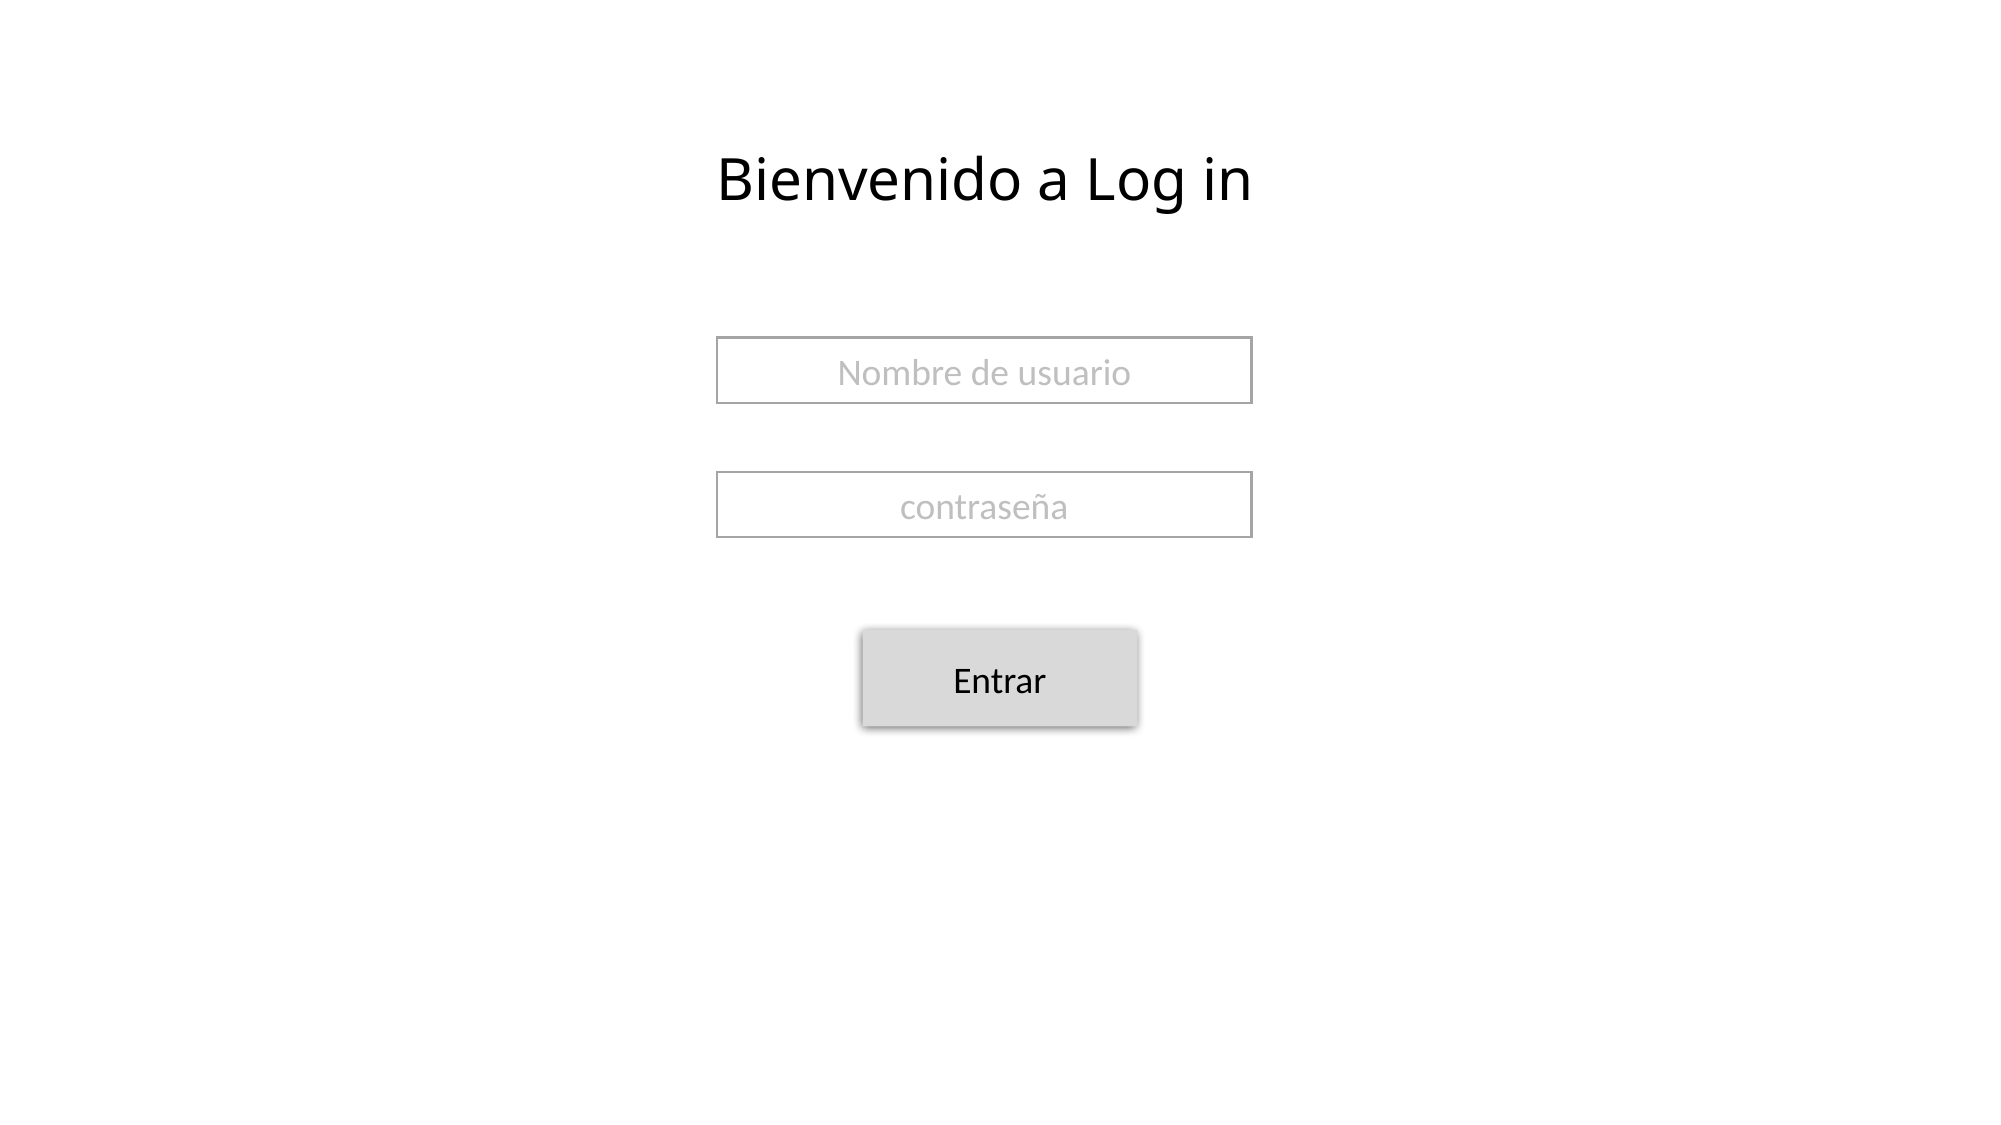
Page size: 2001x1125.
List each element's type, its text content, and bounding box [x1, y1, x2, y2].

text_box Entrar [862, 629, 1138, 727]
text_box contraseña [716, 471, 1253, 538]
text_box Nombre de usuario [716, 336, 1253, 404]
text_box Bienvenido a Log in [701, 134, 1299, 220]
